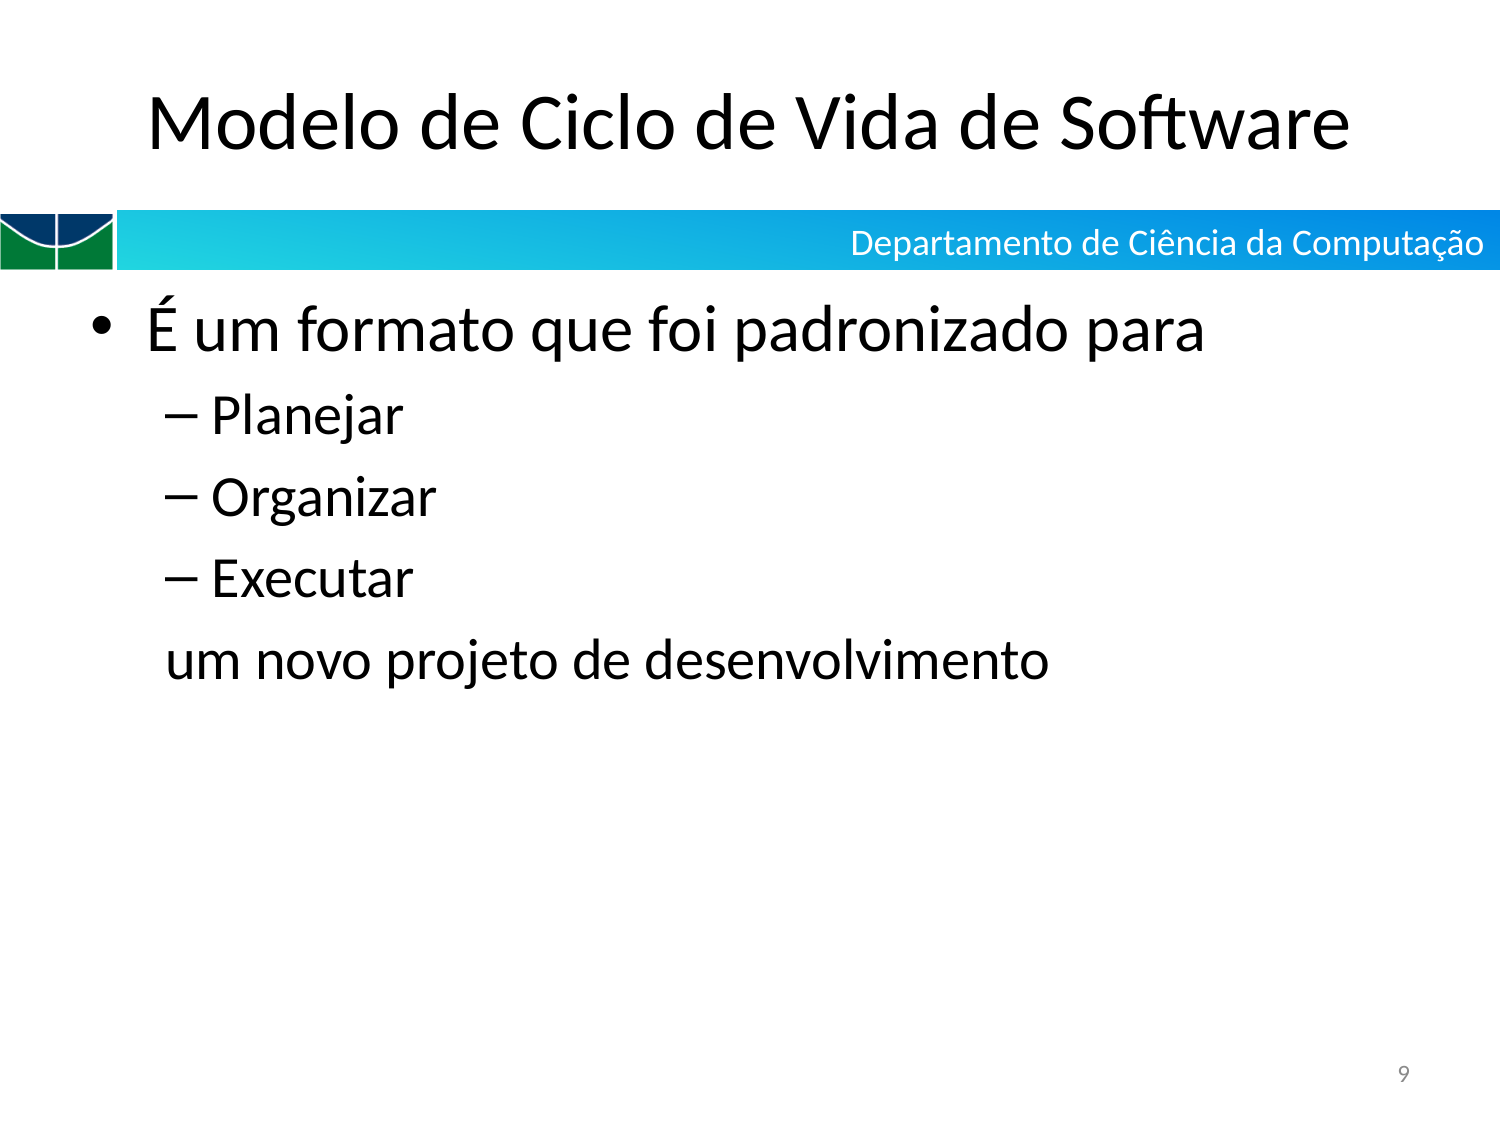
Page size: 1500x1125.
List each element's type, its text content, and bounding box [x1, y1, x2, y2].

slide_number 9 [1074, 1042, 1425, 1103]
picture [0, 214, 117, 270]
title Modelo de Ciclo de Vida de Software [75, 23, 1425, 211]
list É um formato que foi padronizado para Planejar Organizar Executar um novo projeto de desenvolvimento [75, 277, 1425, 1020]
